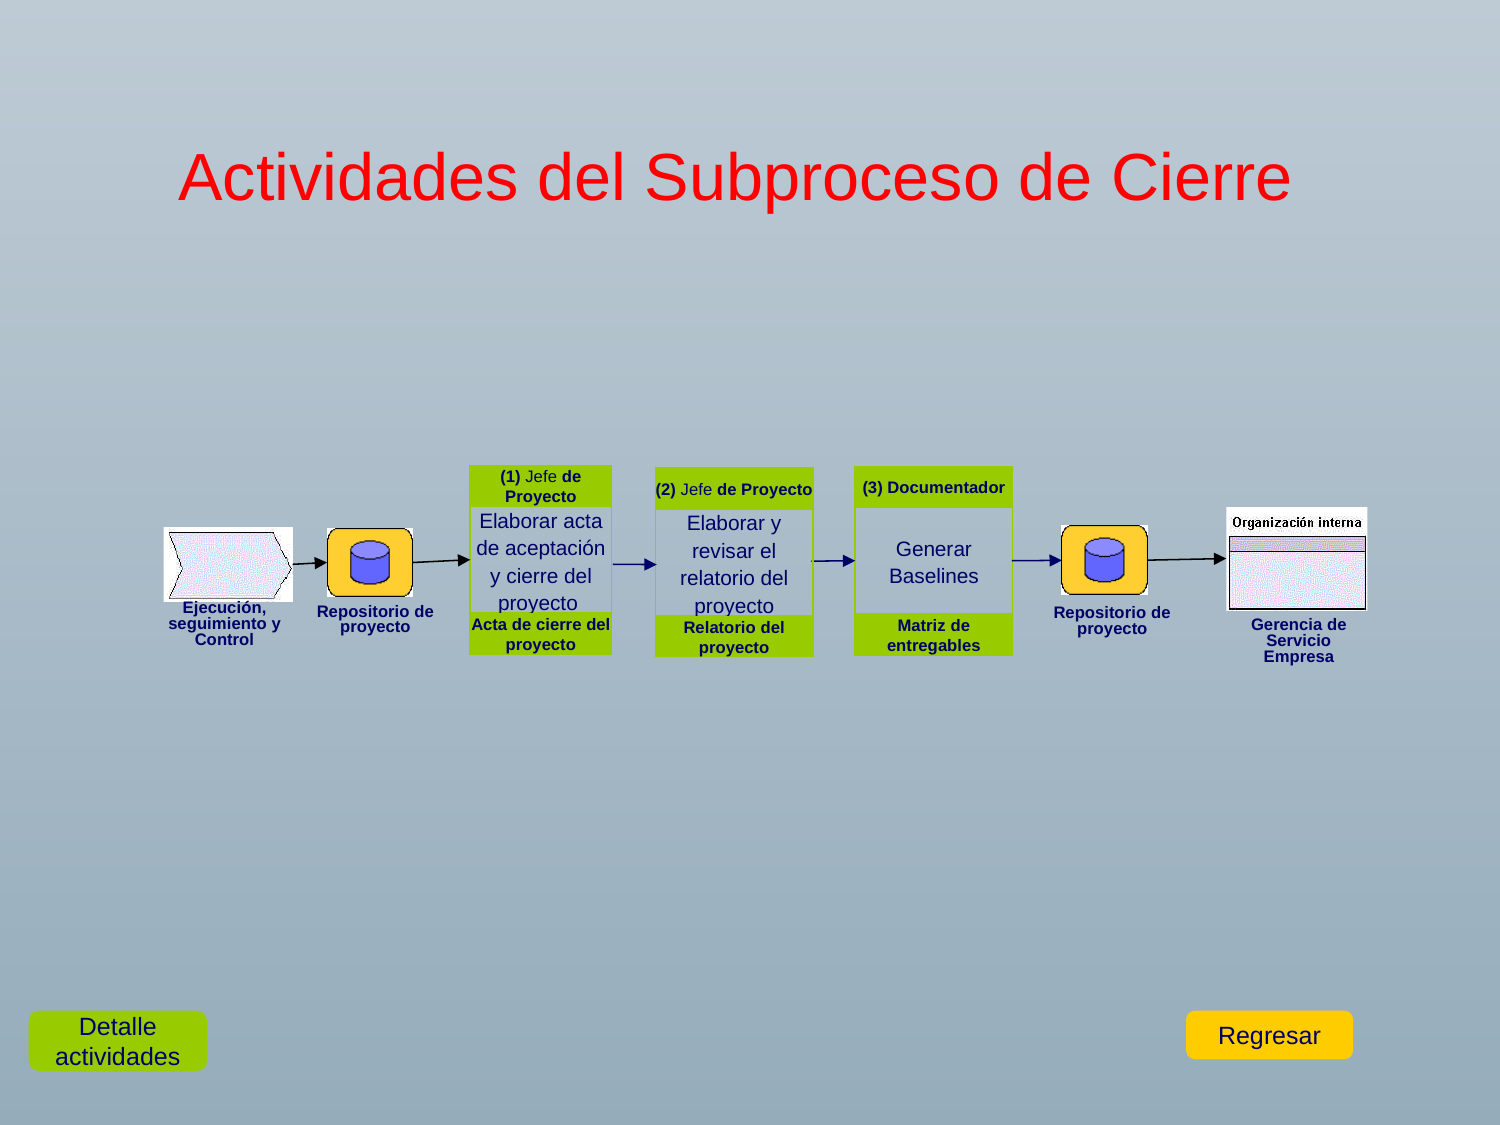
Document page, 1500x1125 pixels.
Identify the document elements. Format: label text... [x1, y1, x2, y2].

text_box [854, 466, 1013, 656]
picture [1061, 525, 1149, 596]
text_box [655, 467, 814, 657]
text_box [469, 465, 612, 655]
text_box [1222, 506, 1376, 678]
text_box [147, 526, 302, 661]
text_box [308, 527, 467, 648]
text_box Regresar [1186, 1011, 1353, 1059]
text_box Actividades del Subproceso de Cierre [163, 126, 1413, 222]
text_box Repositorio de proyecto [1021, 597, 1203, 646]
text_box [412, 559, 471, 563]
text_box Detalle actividades [29, 1011, 207, 1071]
